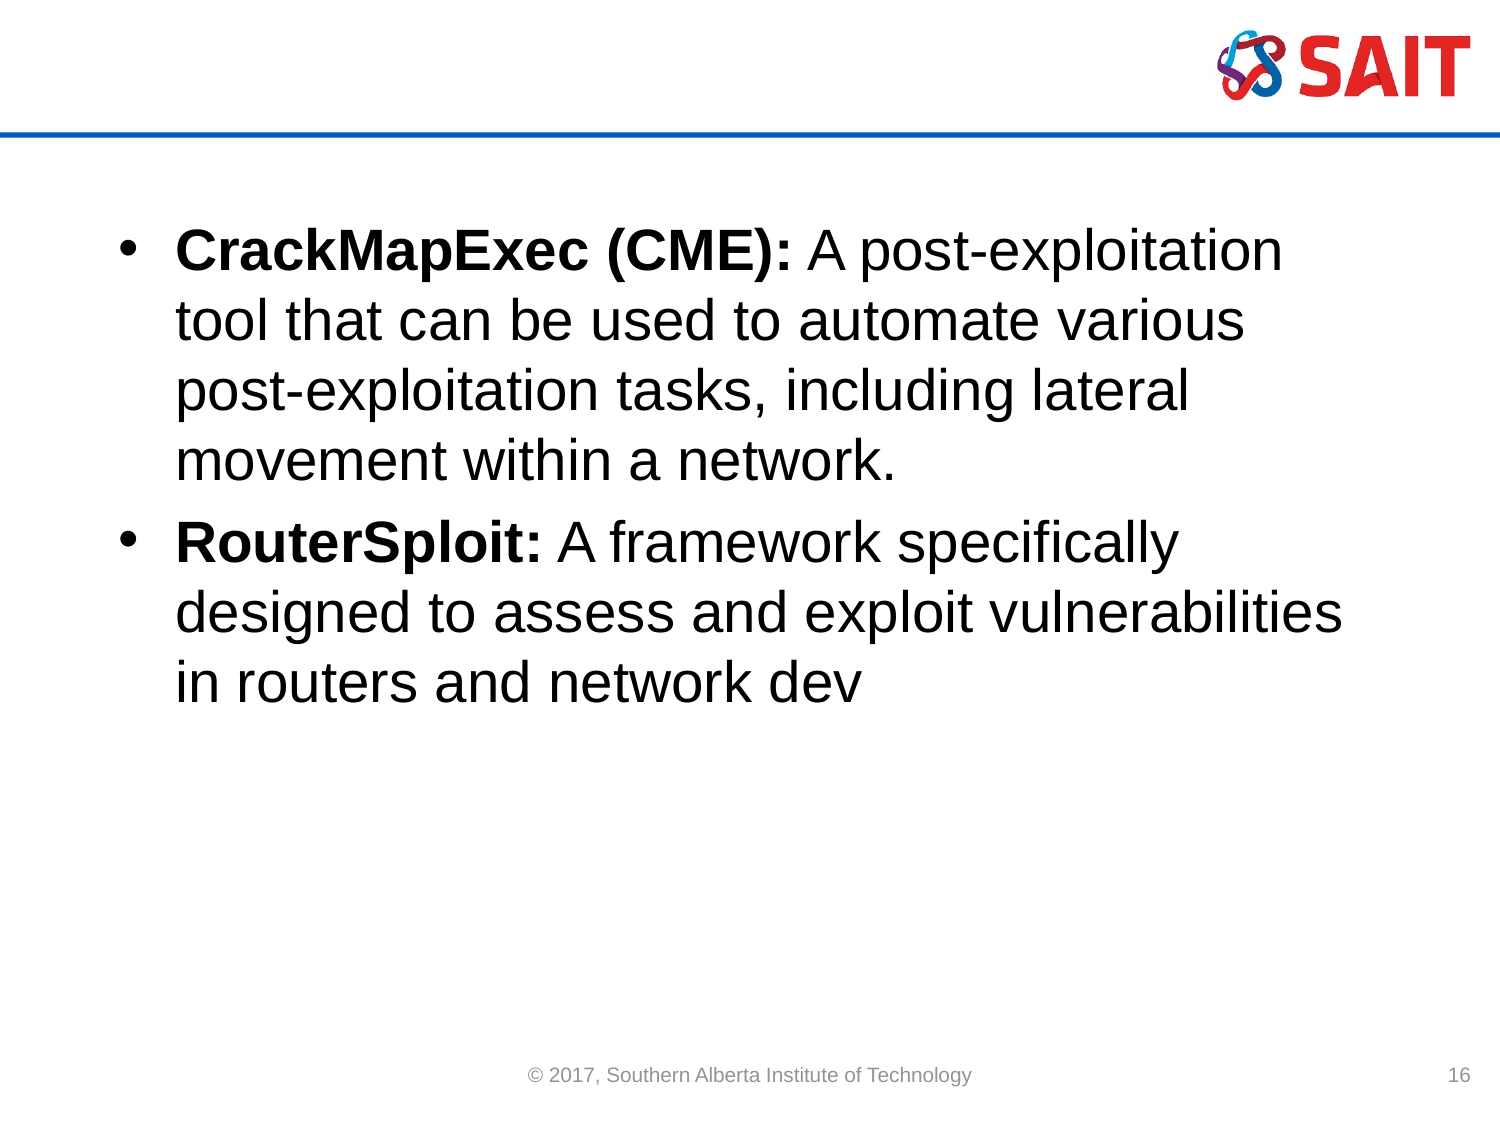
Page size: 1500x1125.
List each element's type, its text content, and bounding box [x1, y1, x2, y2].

list CrackMapExec (CME): A post-exploitation tool that can be used to automate various post-exploitation tasks, including lateral movement within a network. RouterSploit: A framework specifically designed to assess and exploit vulnerabilities in routers and network dev [104, 204, 1391, 1020]
picture [1187, 0, 1500, 130]
